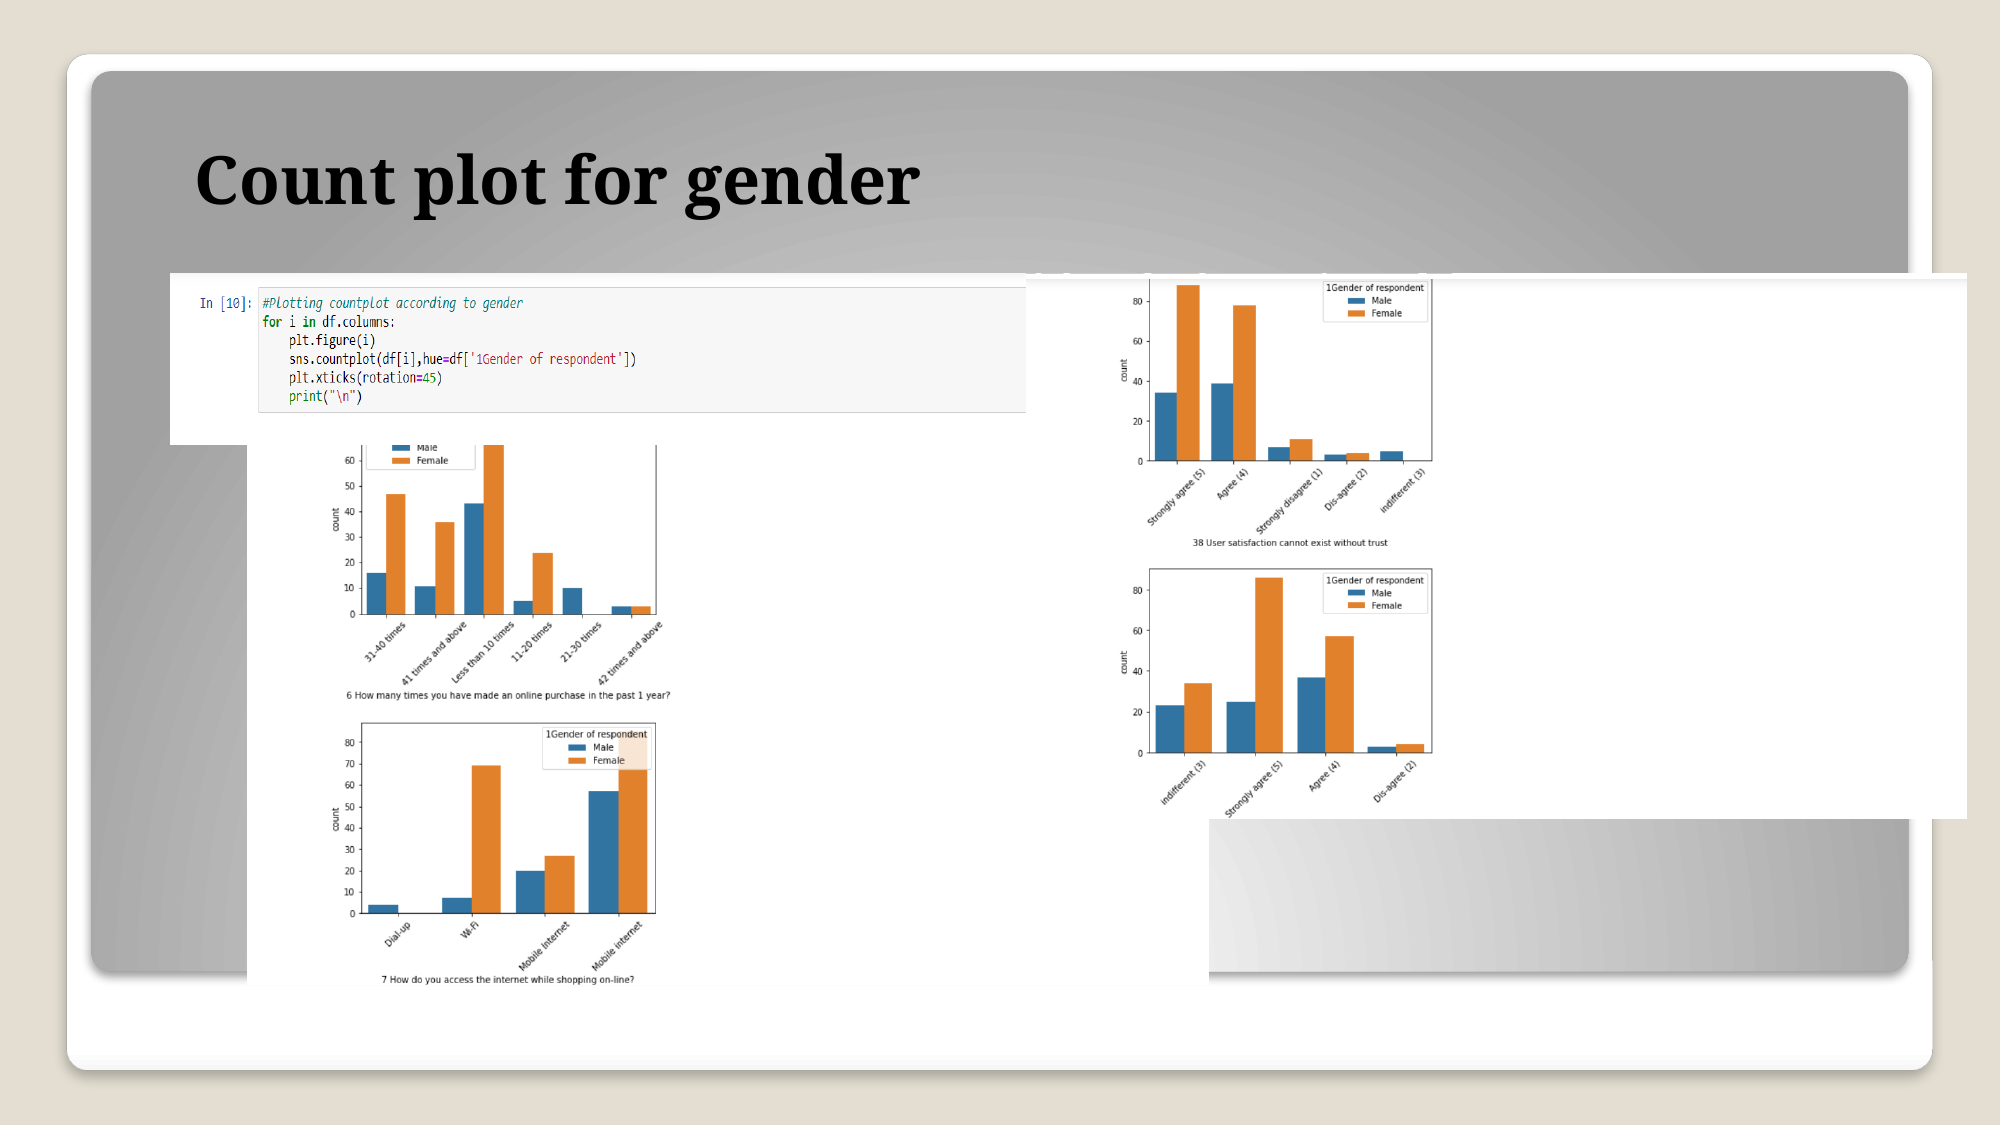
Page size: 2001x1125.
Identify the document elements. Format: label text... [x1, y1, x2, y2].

title Count plot for gender [180, 47, 1830, 226]
picture [169, 273, 1967, 985]
